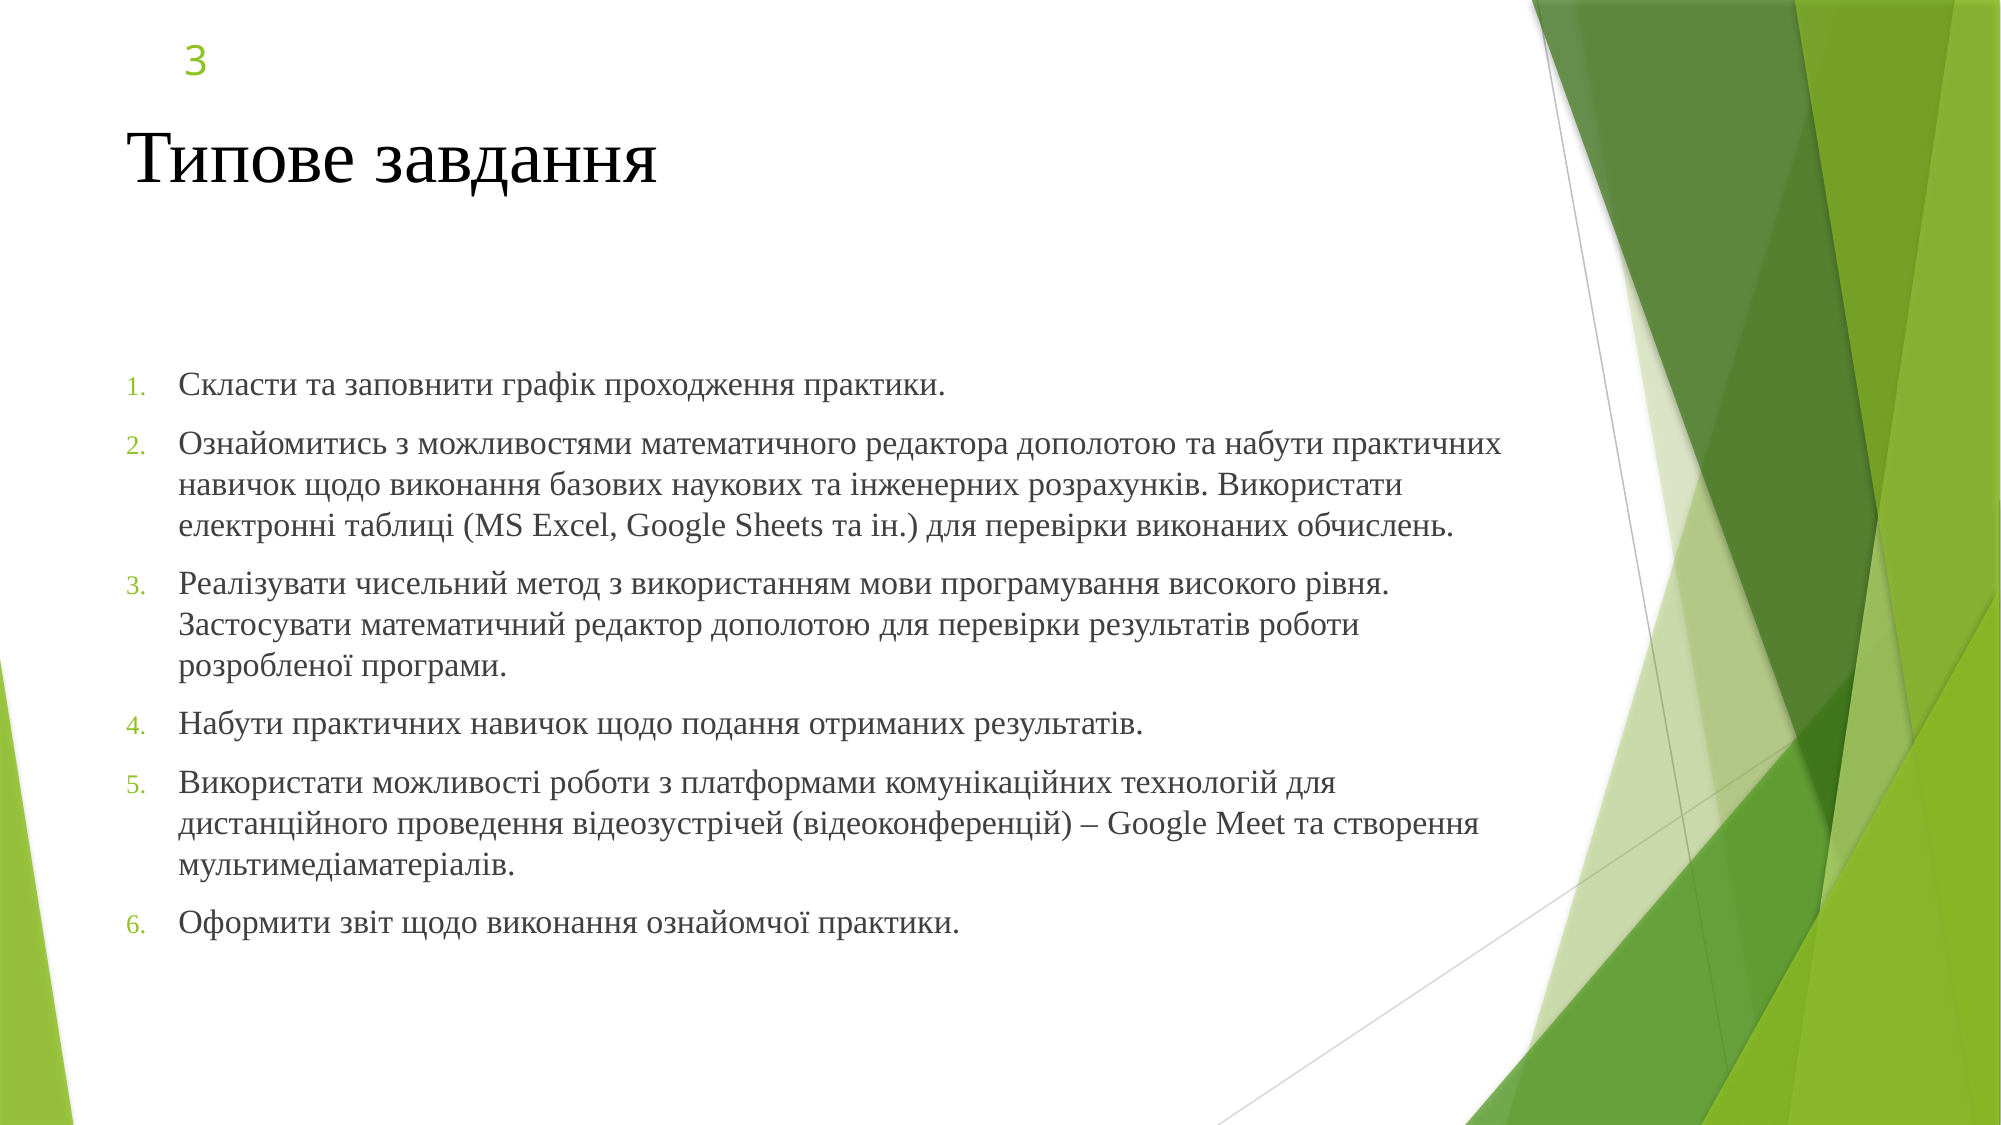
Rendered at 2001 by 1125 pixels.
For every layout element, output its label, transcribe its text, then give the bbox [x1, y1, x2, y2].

slide_number 3 [111, 32, 224, 93]
title Типове завдання [111, 99, 1522, 317]
list Скласти та заповнити графік проходження практики. Ознайомитись з можливостями математичного редактора дополотою та набути практичних навичок щодо виконання базових наукових та інженерних розрахунків. Використати електронні таблиці (MS Excel, Google Sheets та ін.) для перевірки виконаних обчислень. Реалізувати чисельний метод з використанням мови програмування високого рівня. Застосувати математичний редактор дополотою для перевірки результатів роботи розробленої програми. Набути практичних навичок щодо подання отриманих результатів. Використати можливості роботи з платформами комунікаційних технологій для дистанційного проведення відеозустрічей (відеоконференцій) – Google Meet та створення мультимедіаматеріалів. Оформити звіт щодо виконання ознайомчої практики. [111, 354, 1522, 992]
